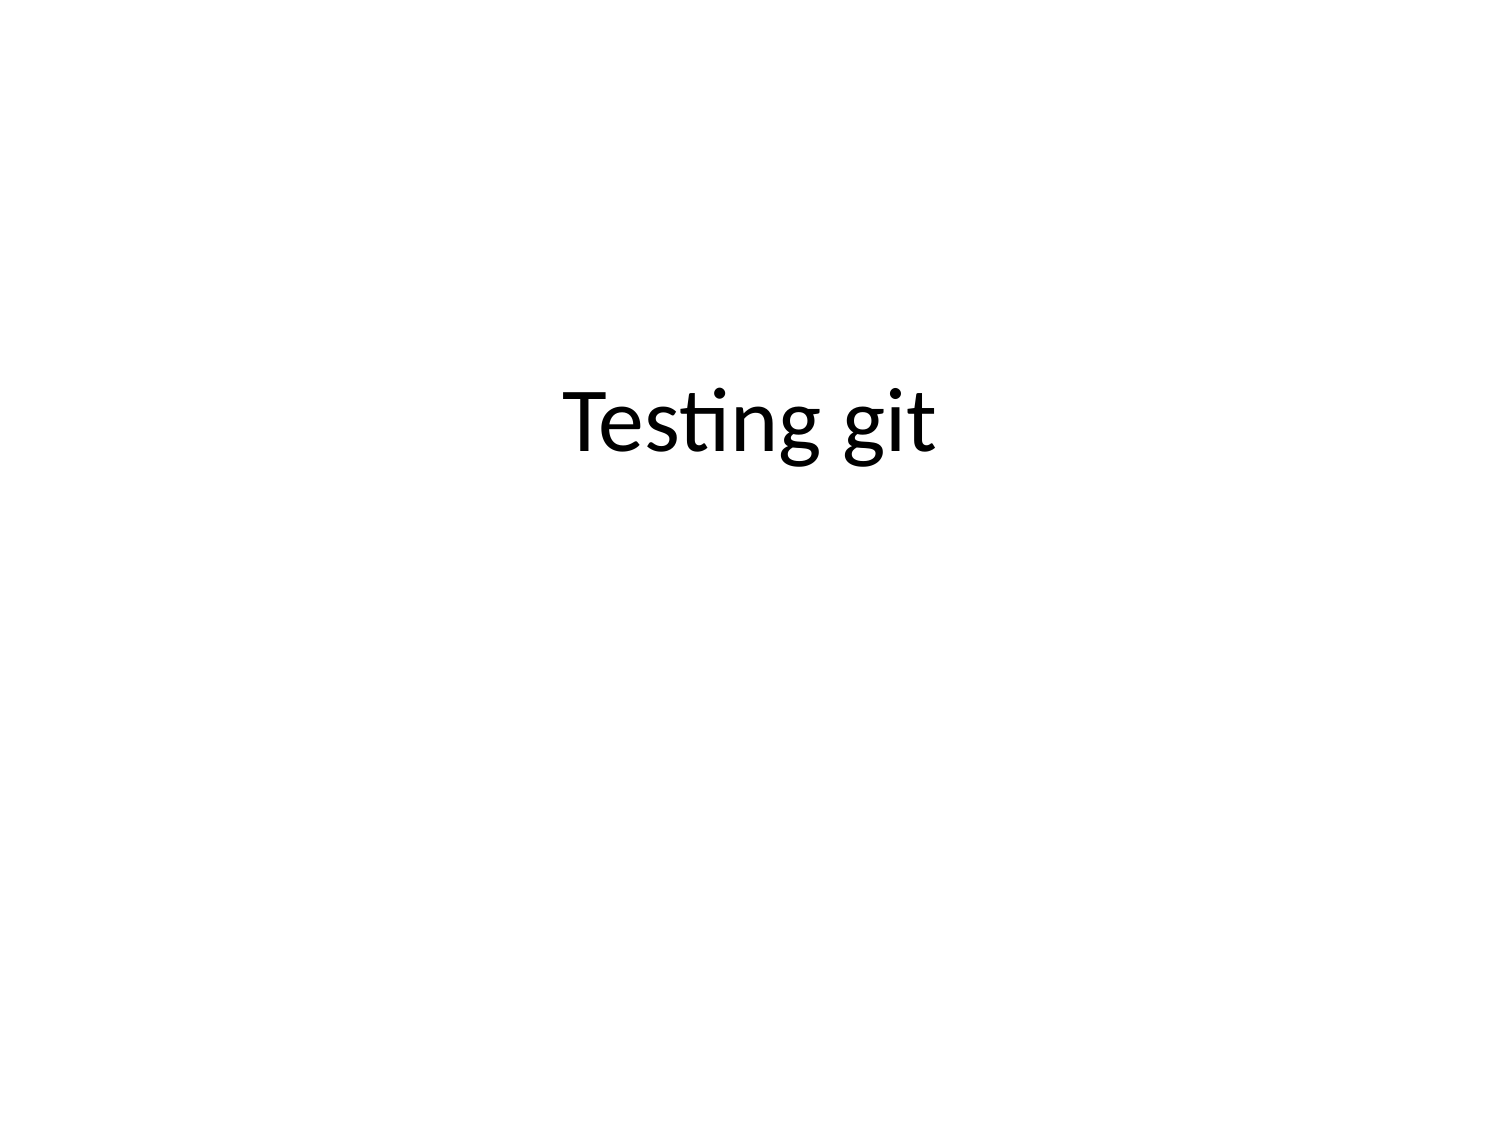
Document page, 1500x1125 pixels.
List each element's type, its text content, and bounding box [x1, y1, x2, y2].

title Testing git [112, 349, 1388, 591]
